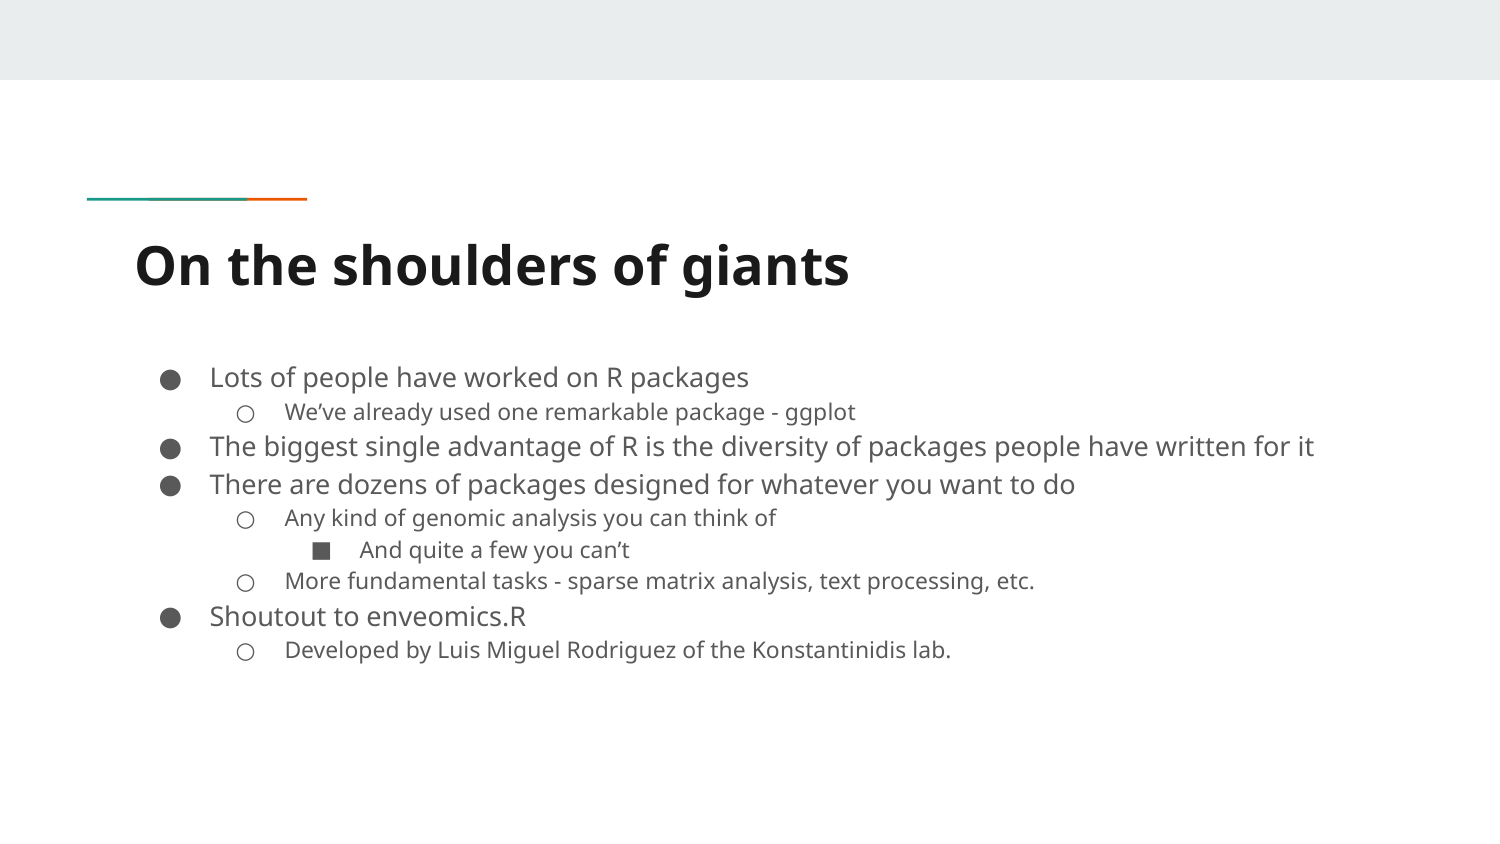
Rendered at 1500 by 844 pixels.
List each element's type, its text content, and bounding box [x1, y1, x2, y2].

title On the shoulders of giants [119, 216, 1381, 305]
list Lots of people have worked on R packages We’ve already used one remarkable package - ggplot The biggest single advantage of R is the diversity of packages people have written for it There are dozens of packages designed for whatever you want to do Any kind of genomic analysis you can think of And quite a few you can’t More fundamental tasks - sparse matrix analysis, text processing, etc. Shoutout to enveomics.R Developed by Luis Miguel Rodriguez of the Konstantinidis lab. [119, 341, 1381, 712]
